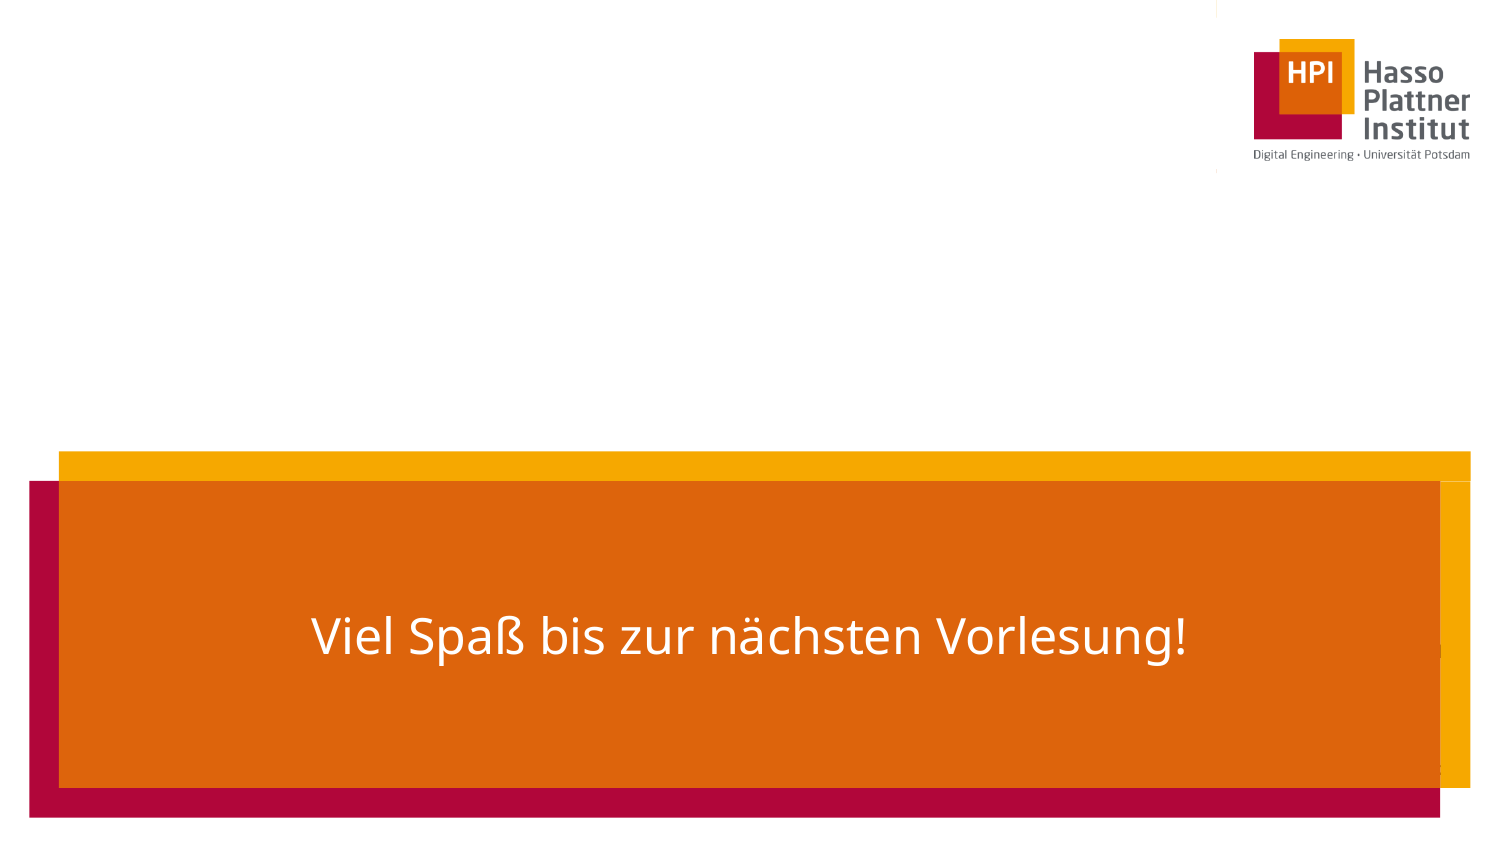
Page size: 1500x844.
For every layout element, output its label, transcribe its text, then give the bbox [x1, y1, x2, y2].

picture [1254, 39, 1470, 161]
title Viel Spaß bis zur nächsten Vorlesung! [58, 481, 1441, 788]
